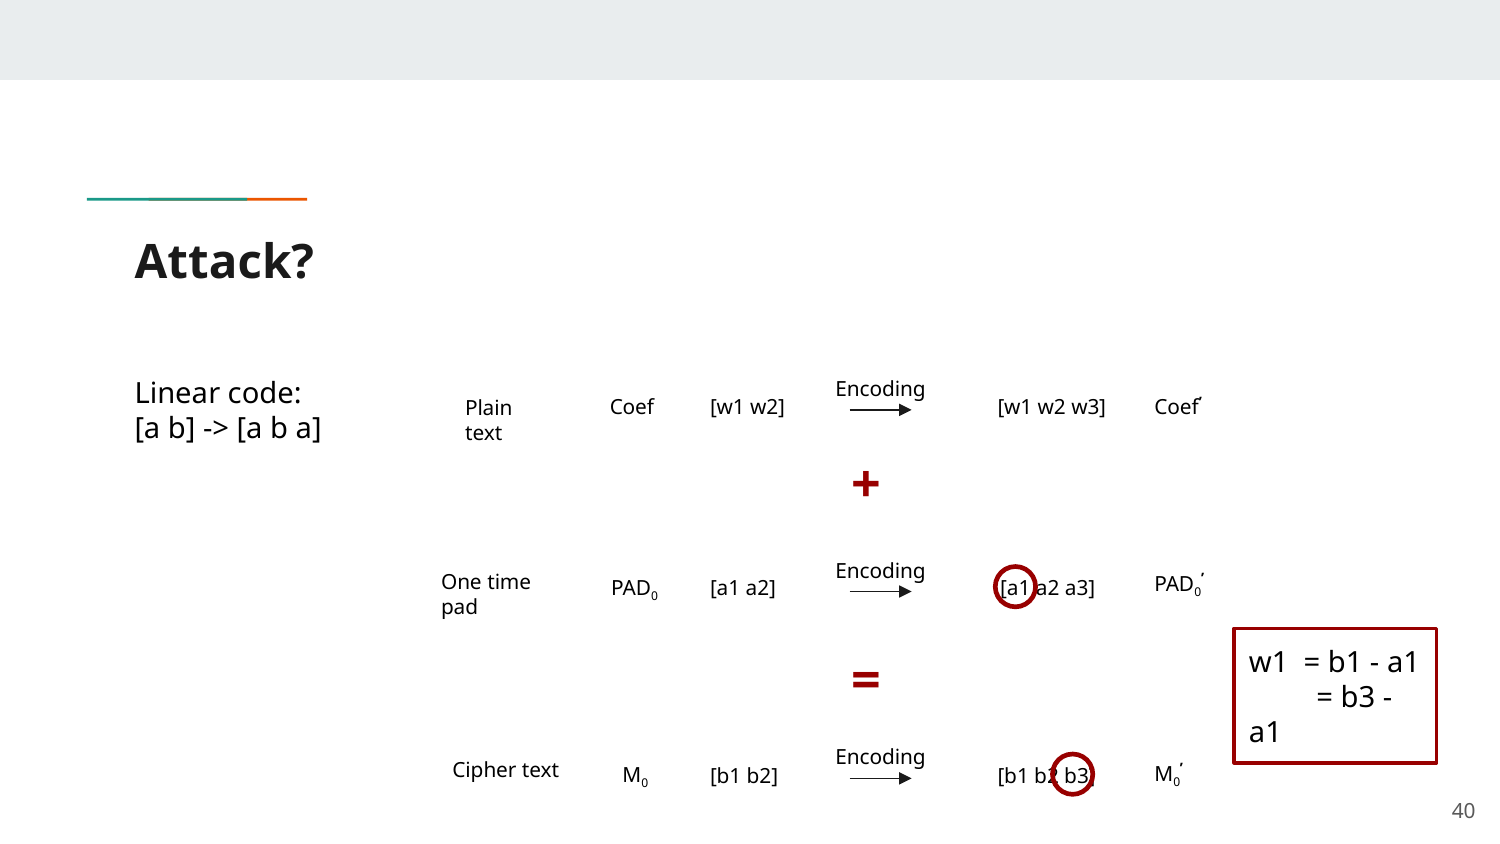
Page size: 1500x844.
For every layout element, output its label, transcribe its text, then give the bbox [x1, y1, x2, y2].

text_box PAD0 [596, 560, 678, 618]
title Attack? [119, 216, 1381, 305]
text_box [995, 566, 1036, 607]
text_box + [836, 435, 897, 528]
text_box [1052, 754, 1093, 795]
text_box = [836, 631, 897, 725]
text_box [w1 w2] [694, 378, 830, 459]
text_box Linear code: [a b] -> [a b a] [119, 359, 338, 460]
text_box Coef [594, 378, 677, 459]
text_box [w1 w2 w3] [982, 378, 1167, 459]
text_box Encoding [808, 731, 953, 782]
text_box PAD0’ [1139, 551, 1251, 614]
slide_number ‹#› [1400, 779, 1491, 844]
text_box [a1 a2] [694, 559, 830, 640]
text_box w1 = b1 - a1 = b3 - a1 [1234, 628, 1437, 763]
text_box M0 [607, 746, 689, 804]
text_box [b1 b2 b3] [982, 747, 1117, 828]
text_box Encoding [808, 544, 953, 595]
text_box Coef’ [1139, 374, 1251, 435]
text_box One time pad [426, 553, 584, 634]
text_box [b1 b2] [694, 747, 830, 828]
text_box M0’ [1139, 741, 1221, 804]
text_box Plain text [450, 379, 570, 460]
text_box Encoding [808, 363, 953, 414]
text_box Cipher text [437, 743, 596, 794]
text_box [a1 a2 a3] [985, 559, 1120, 640]
